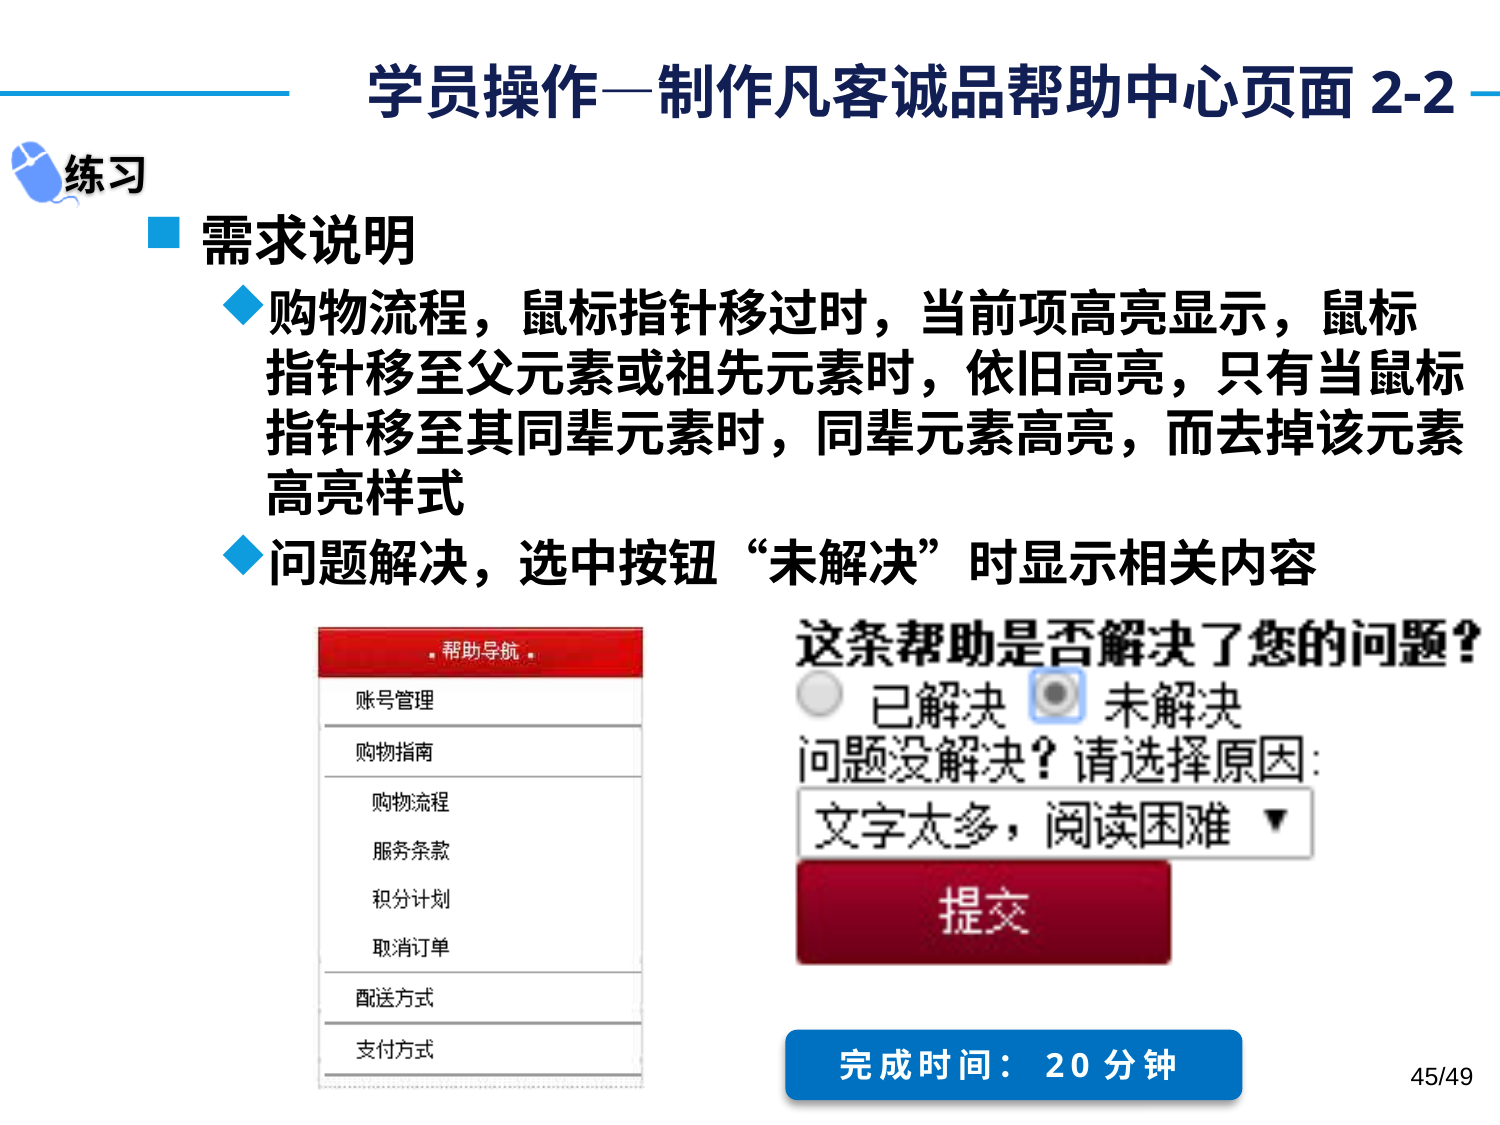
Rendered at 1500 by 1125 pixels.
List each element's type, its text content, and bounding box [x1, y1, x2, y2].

list 需求说明 购物流程，鼠标指针移过时，当前项高亮显示，鼠标指针移至父元素或祖先元素时，依旧高亮，只有当鼠标指针移至其同辈元素时，同辈元素高亮，而去掉该元素高亮样式 问题解决，选中按钮“未解决”时显示相关内容 [128, 199, 1483, 858]
slide_number 45/49 [1138, 1053, 1489, 1114]
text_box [11, 140, 165, 208]
title 学员操作—制作凡客诚品帮助中心页面2-2 [289, 46, 1471, 133]
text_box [785, 1029, 1243, 1101]
picture [767, 594, 1500, 997]
picture [312, 621, 648, 1093]
